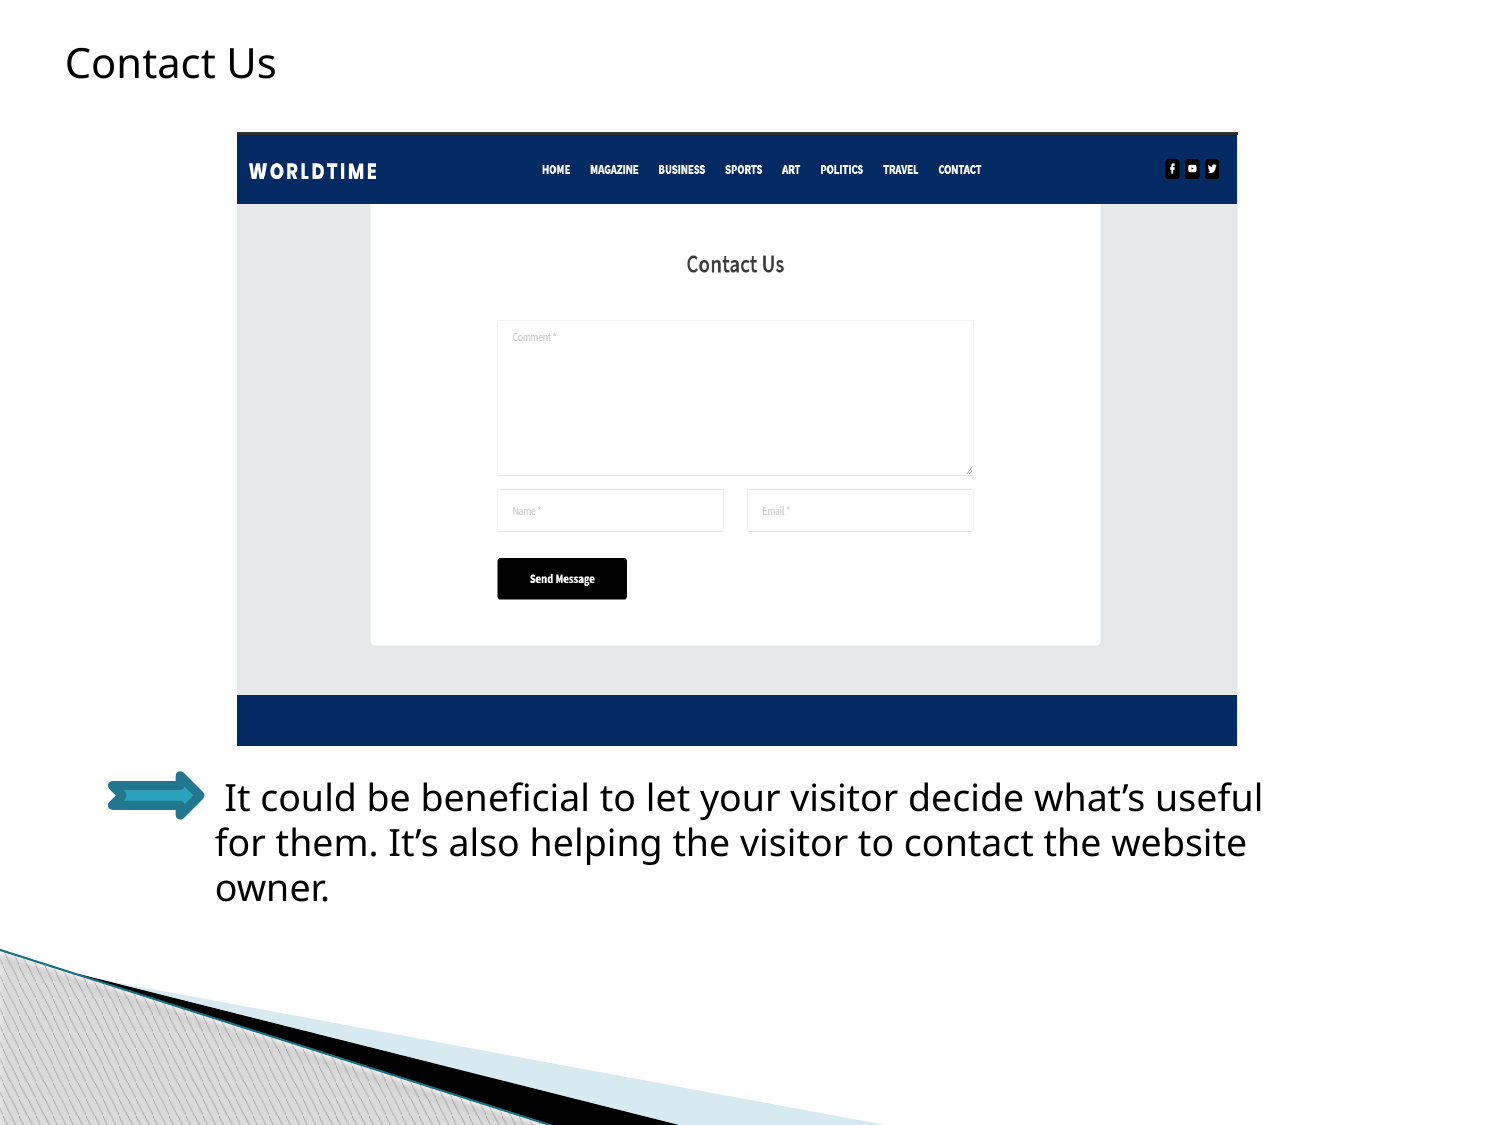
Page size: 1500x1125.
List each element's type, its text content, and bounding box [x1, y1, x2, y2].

picture [237, 132, 1238, 746]
text_box It could be beneficial to let your visitor decide what’s useful for them. It’s also helping the visitor to contact the website owner. [199, 766, 1325, 916]
text_box [107, 771, 205, 820]
text_box Contact Us [50, 29, 825, 95]
